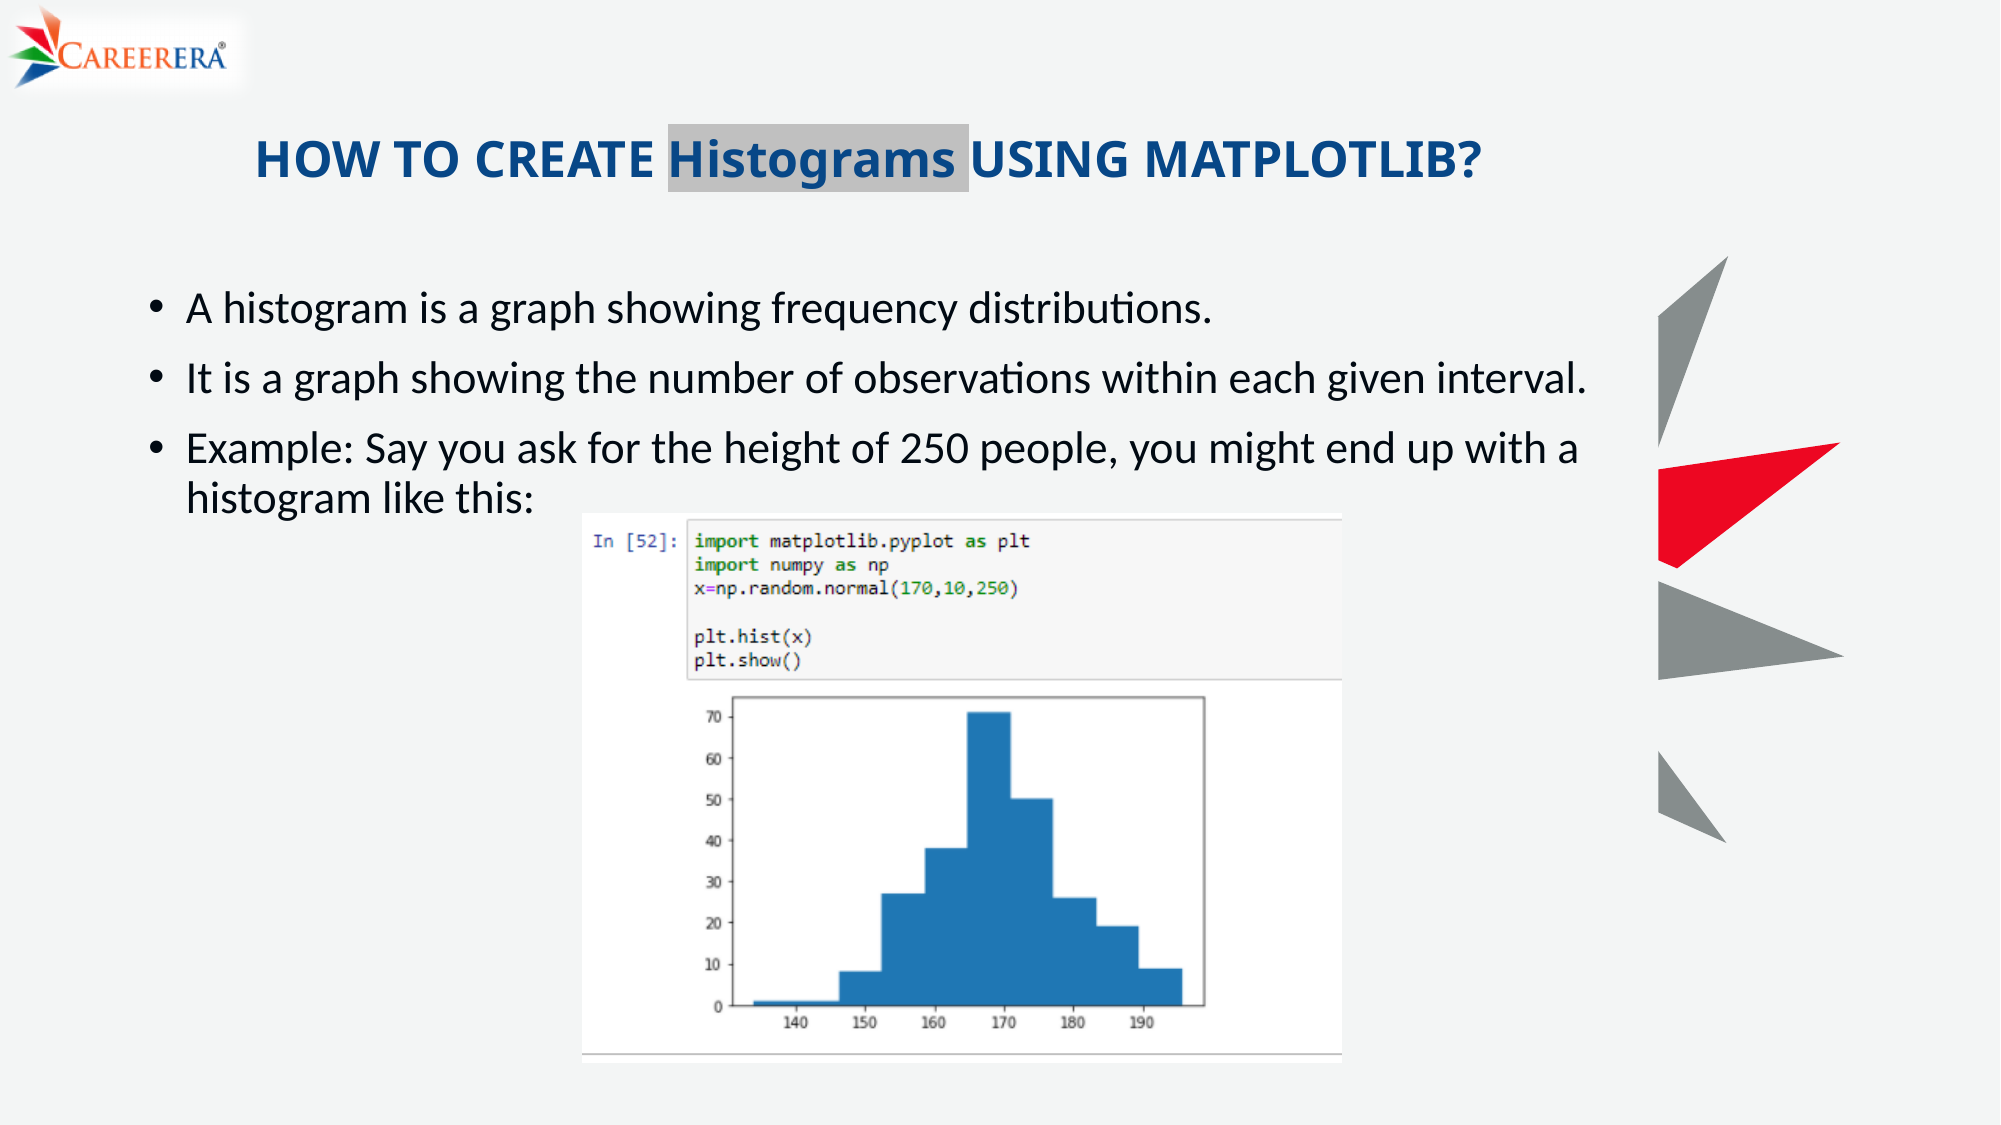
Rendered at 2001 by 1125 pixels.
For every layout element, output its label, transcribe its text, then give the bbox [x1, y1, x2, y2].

title HOW TO CREATE Histograms USING MATPLOTLIB? [133, 101, 1617, 222]
picture [582, 513, 1342, 1063]
list A histogram is a graph showing frequency distributions. It is a graph showing the number of observations within each given interval. Example: Say you ask for the height of 250 people, you might end up with a histogram like this: [133, 263, 1617, 543]
picture [0, 0, 262, 108]
